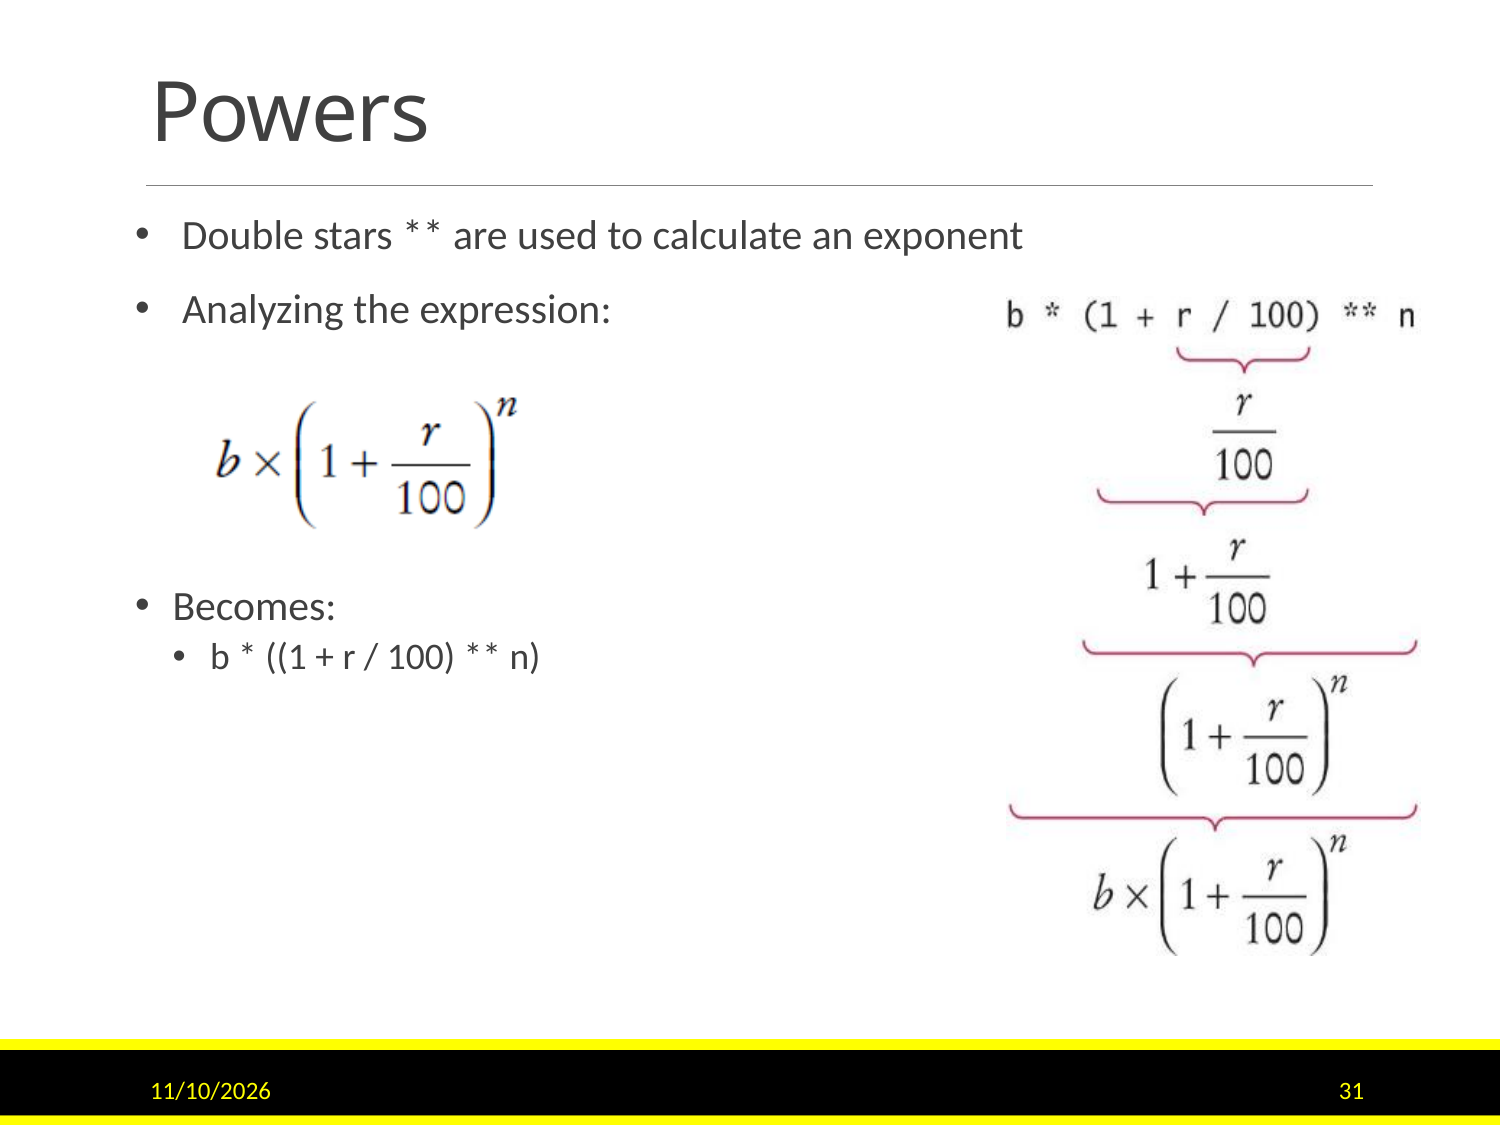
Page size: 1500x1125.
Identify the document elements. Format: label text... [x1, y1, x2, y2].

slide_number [135, 1059, 440, 1120]
slide_number 31 [1218, 1059, 1380, 1120]
title Powers [135, 47, 1373, 167]
list Double stars ** are used to calculate an exponent Analyzing the expression: Becomes: b * ((1 + r / 100) ** n) [135, 205, 1373, 963]
picture [1005, 296, 1422, 957]
picture [198, 384, 537, 556]
